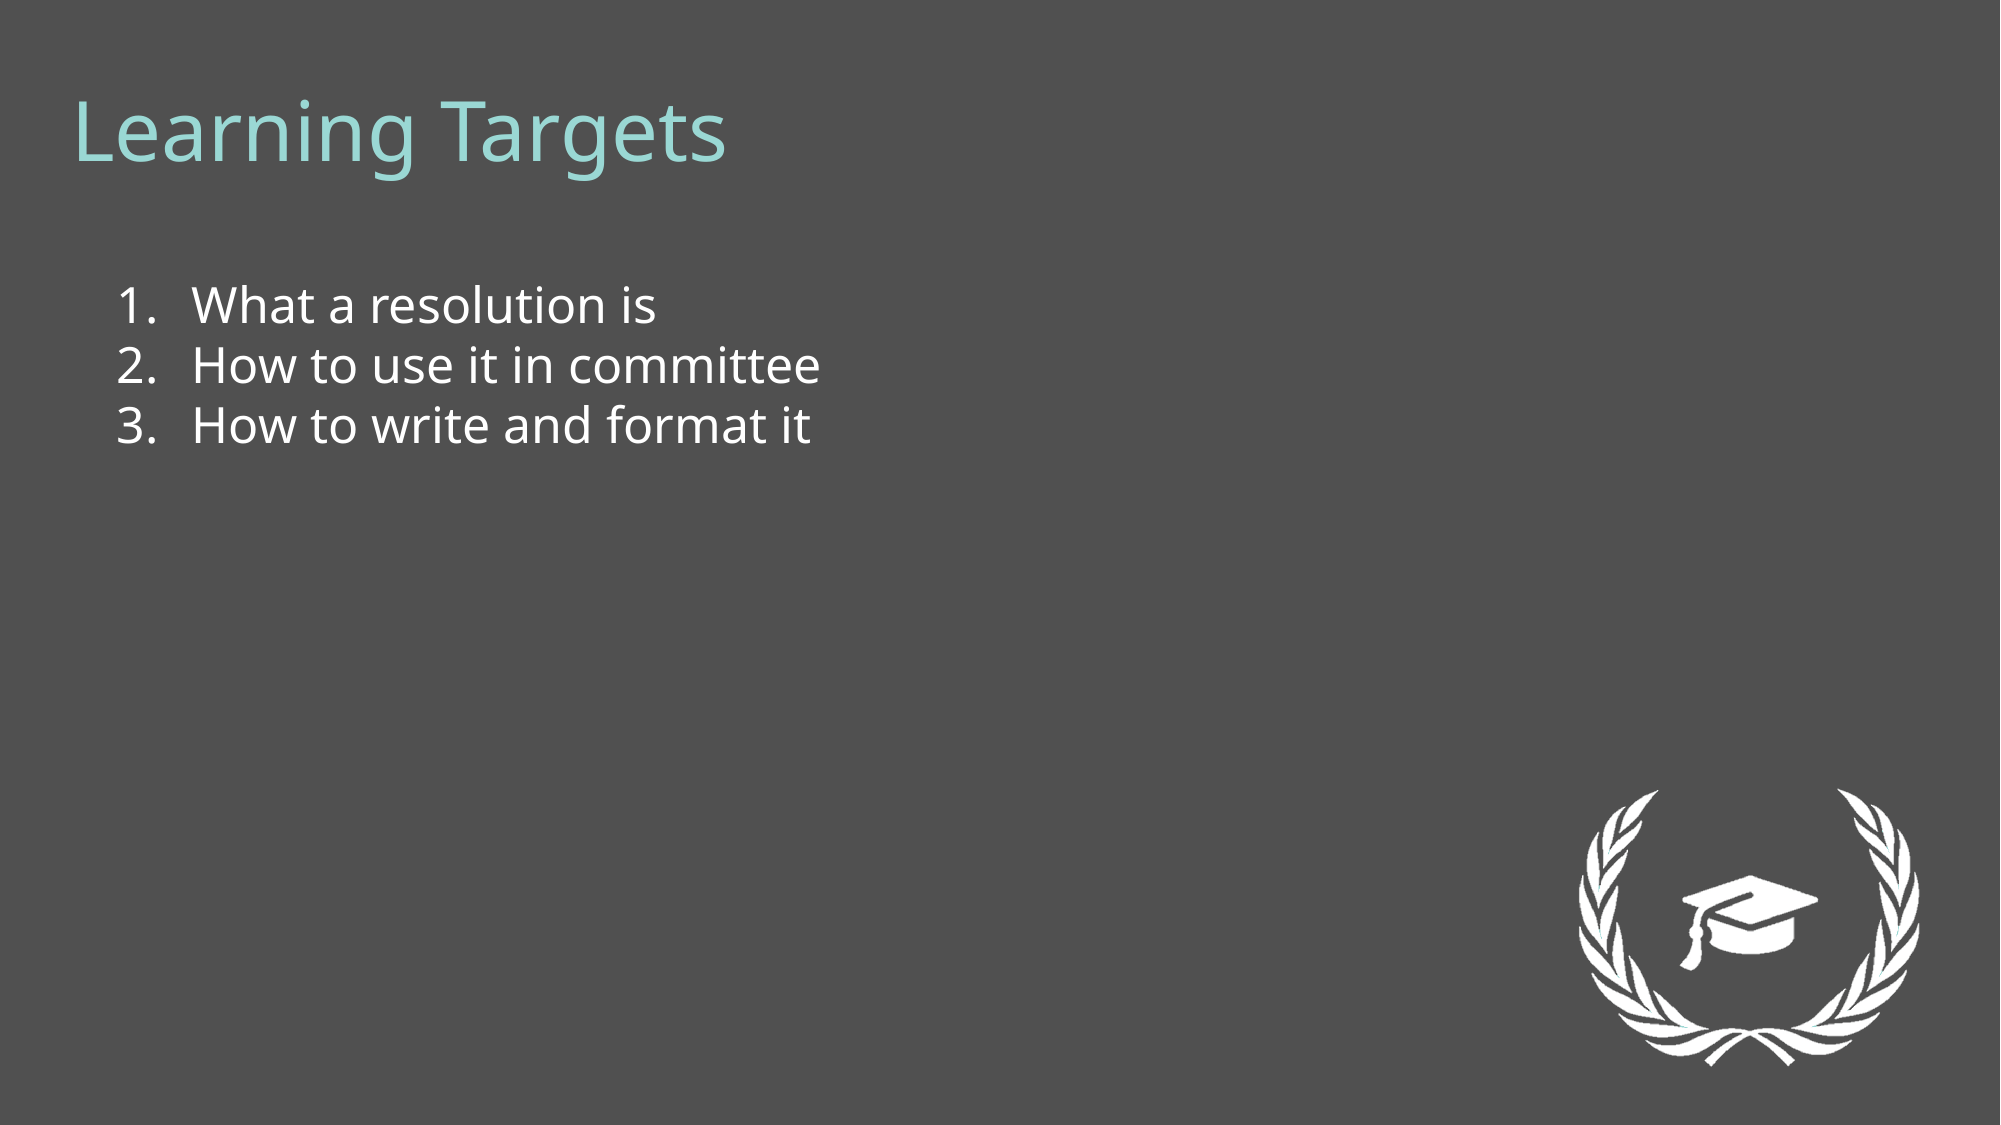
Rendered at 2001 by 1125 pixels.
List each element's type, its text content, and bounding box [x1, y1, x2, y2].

text_box What a resolution is How to use it in committee How to write and format it [102, 265, 907, 461]
picture [1566, 744, 1927, 1105]
text_box Learning Targets [56, 70, 1519, 186]
